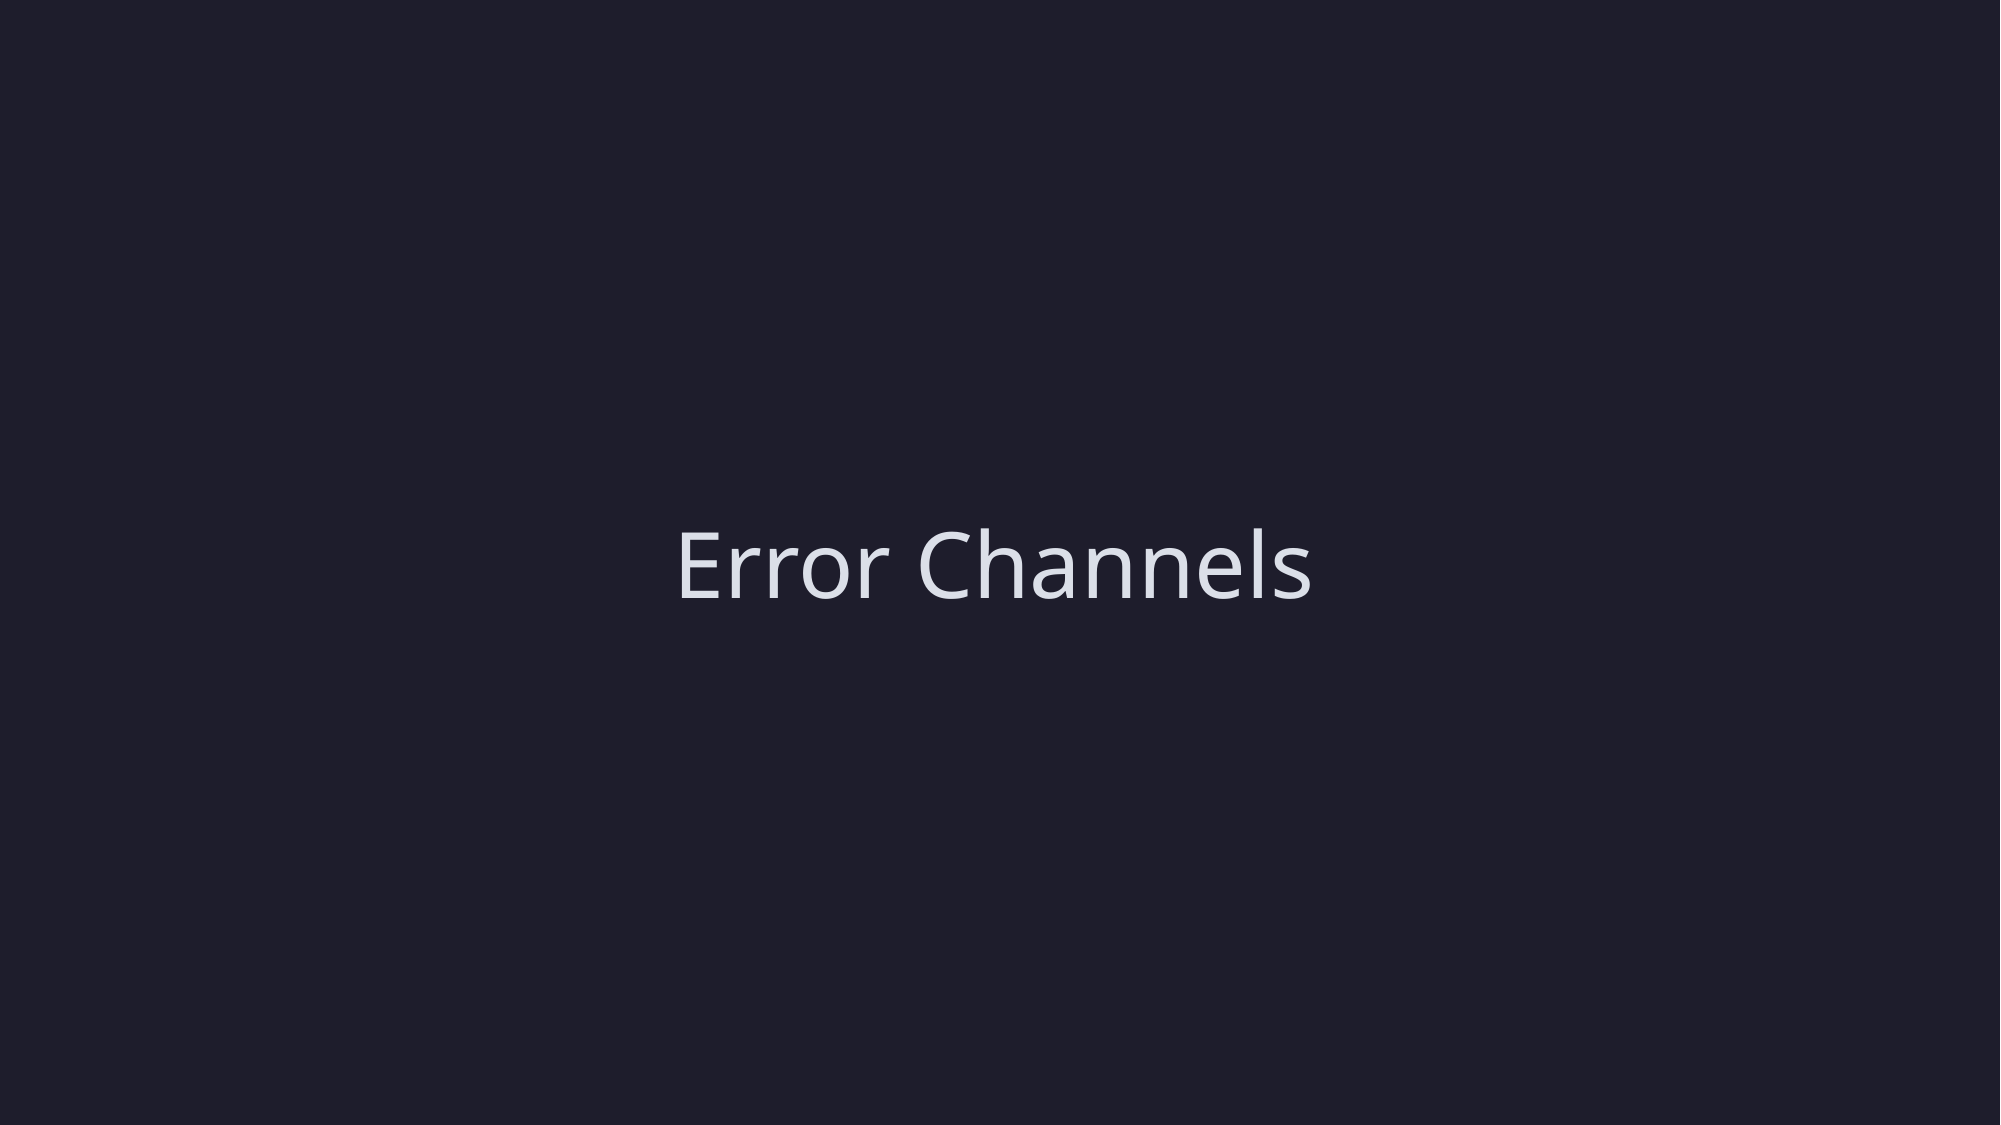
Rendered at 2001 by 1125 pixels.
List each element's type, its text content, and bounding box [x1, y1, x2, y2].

text_box Error Channels [658, 499, 1330, 624]
